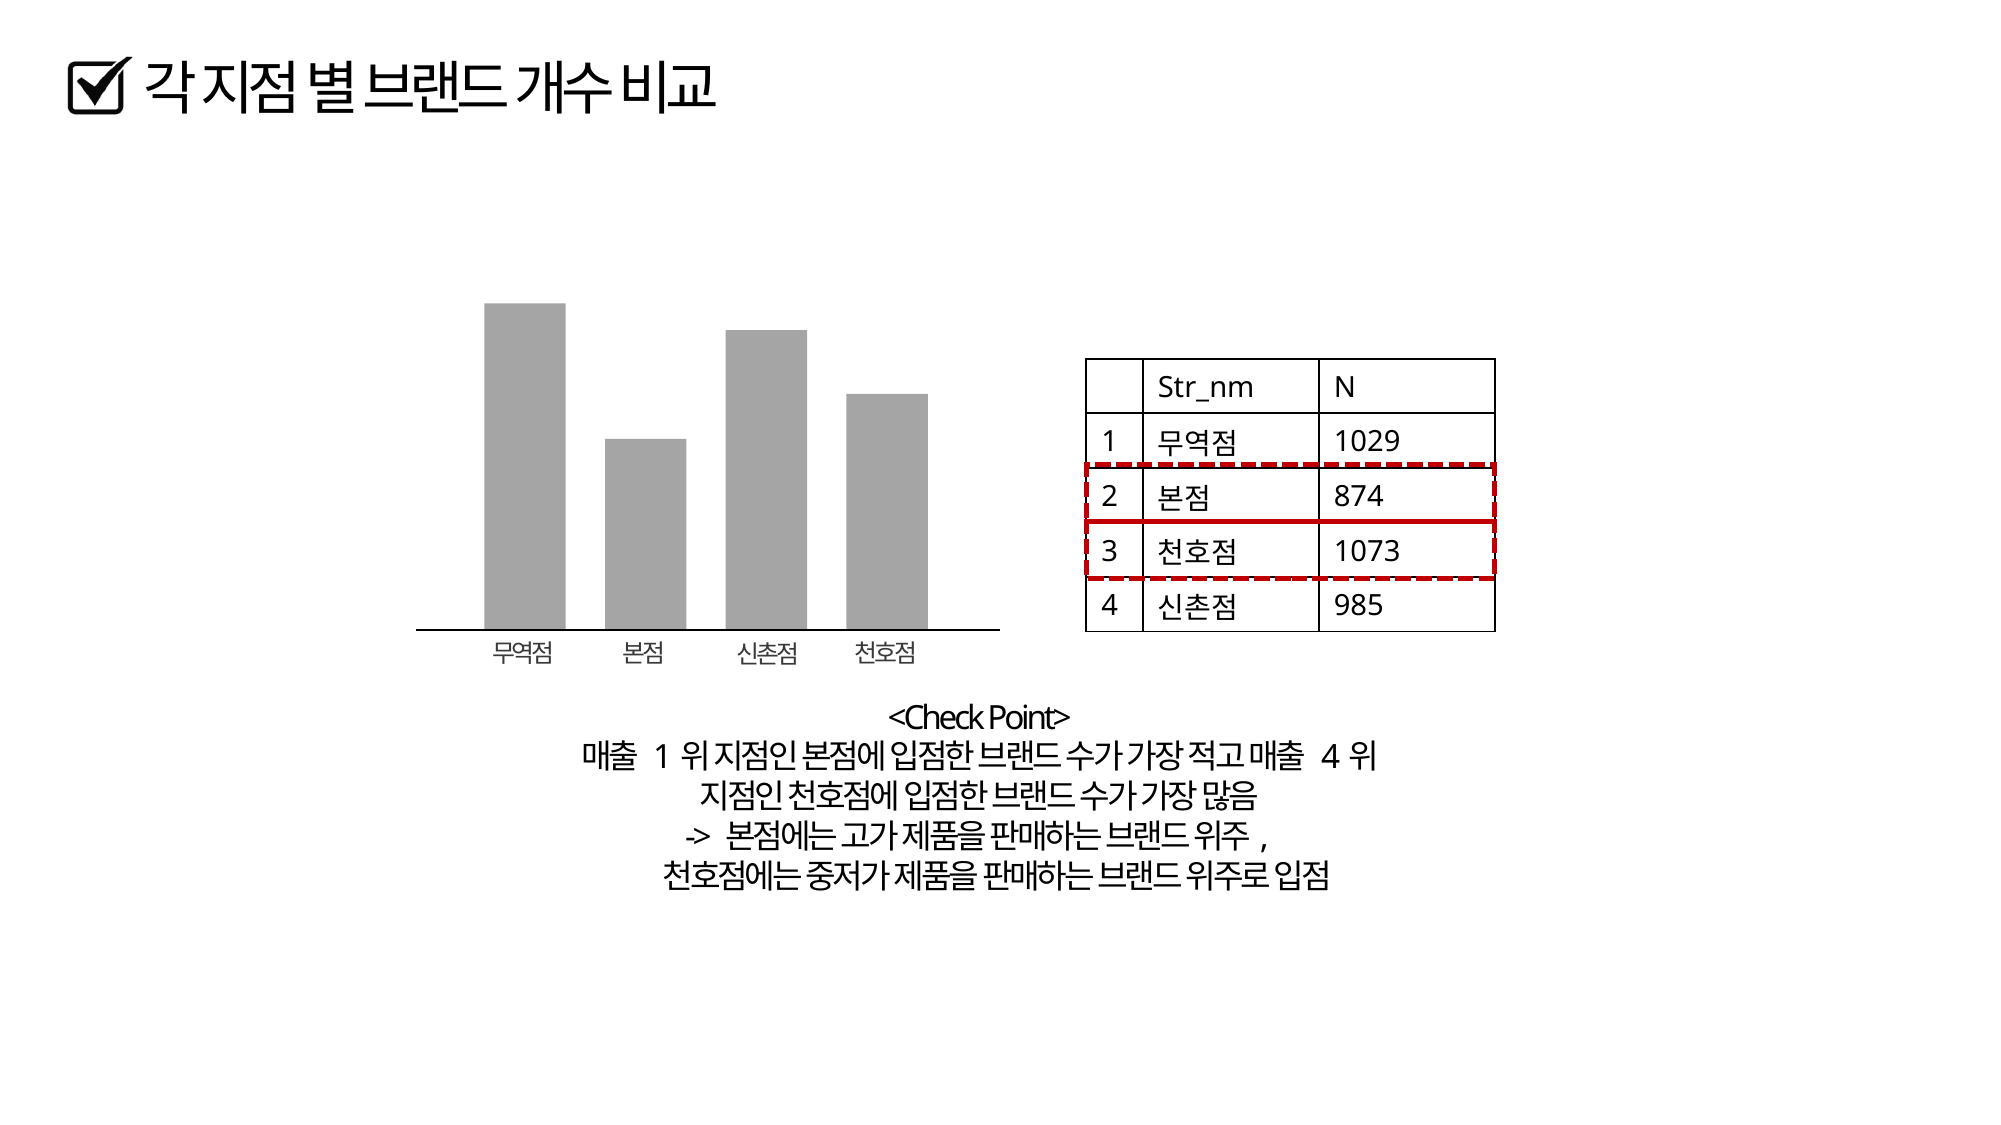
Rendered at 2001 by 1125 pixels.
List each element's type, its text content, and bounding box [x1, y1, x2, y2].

table_cell 1029 [1320, 414, 1494, 464]
text_box <Check Point> 매출 1위 지점인 본점에 입점한 브랜드 수가 가장 적고 매출 4위 지점인 천호점에 입점한 브랜드 수가 가장 많음 -> 본점에는 고가 제품을 판매하는 브랜드 위주, 천호점에는 중저가 제품을 판매하는 브랜드 위주로 입점 [550, 688, 1409, 903]
table_cell 4 [1087, 579, 1142, 631]
table_cell 무역점 [1144, 414, 1318, 464]
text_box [415, 303, 1000, 678]
table_header N [1320, 360, 1494, 412]
table_cell 1 [1087, 414, 1142, 464]
table_cell 신촌점 [1144, 579, 1318, 631]
text_box [1085, 521, 1496, 580]
table_cell 985 [1320, 579, 1494, 631]
text_box [1085, 464, 1496, 521]
table_header Str_nm [1144, 360, 1318, 412]
table_header [1087, 360, 1142, 412]
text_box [63, 50, 1090, 120]
text_box 각 지점 별 브랜드 개수 비교 [128, 44, 1126, 129]
